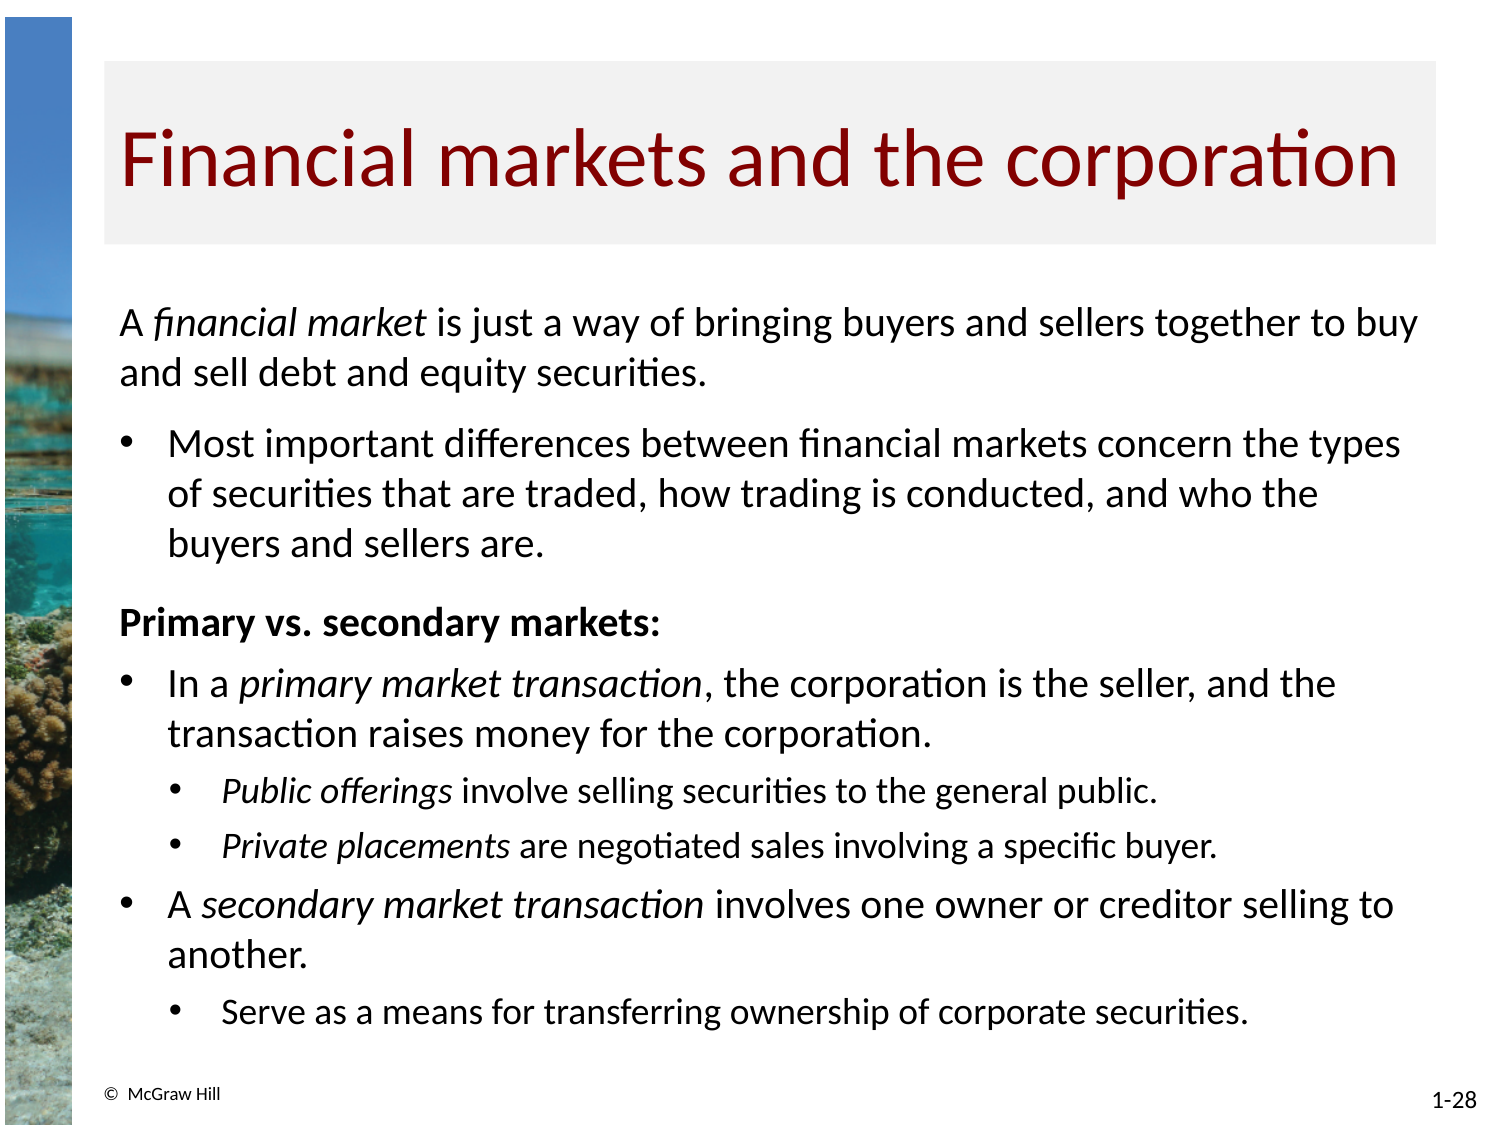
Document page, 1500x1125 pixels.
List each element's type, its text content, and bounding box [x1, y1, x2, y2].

list A financial market is just a way of bringing buyers and sellers together to buy and sell debt and equity securities. Most important differences between financial markets concern the types of securities that are traded, how trading is conducted, and who the buyers and sellers are. [104, 287, 1436, 563]
title Financial markets and the corporation [104, 61, 1436, 245]
picture [5, 17, 72, 1125]
list Primary vs. secondary markets: In a primary market transaction, the corporation is the seller, and the transaction raises money for the corporation. Public offerings involve selling securities to the general public. Private placements are negotiated sales involving a specific buyer. A secondary market transaction involves one owner or creditor selling to another. Serve as a means for transferring ownership of corporate securities. [104, 587, 1454, 1063]
